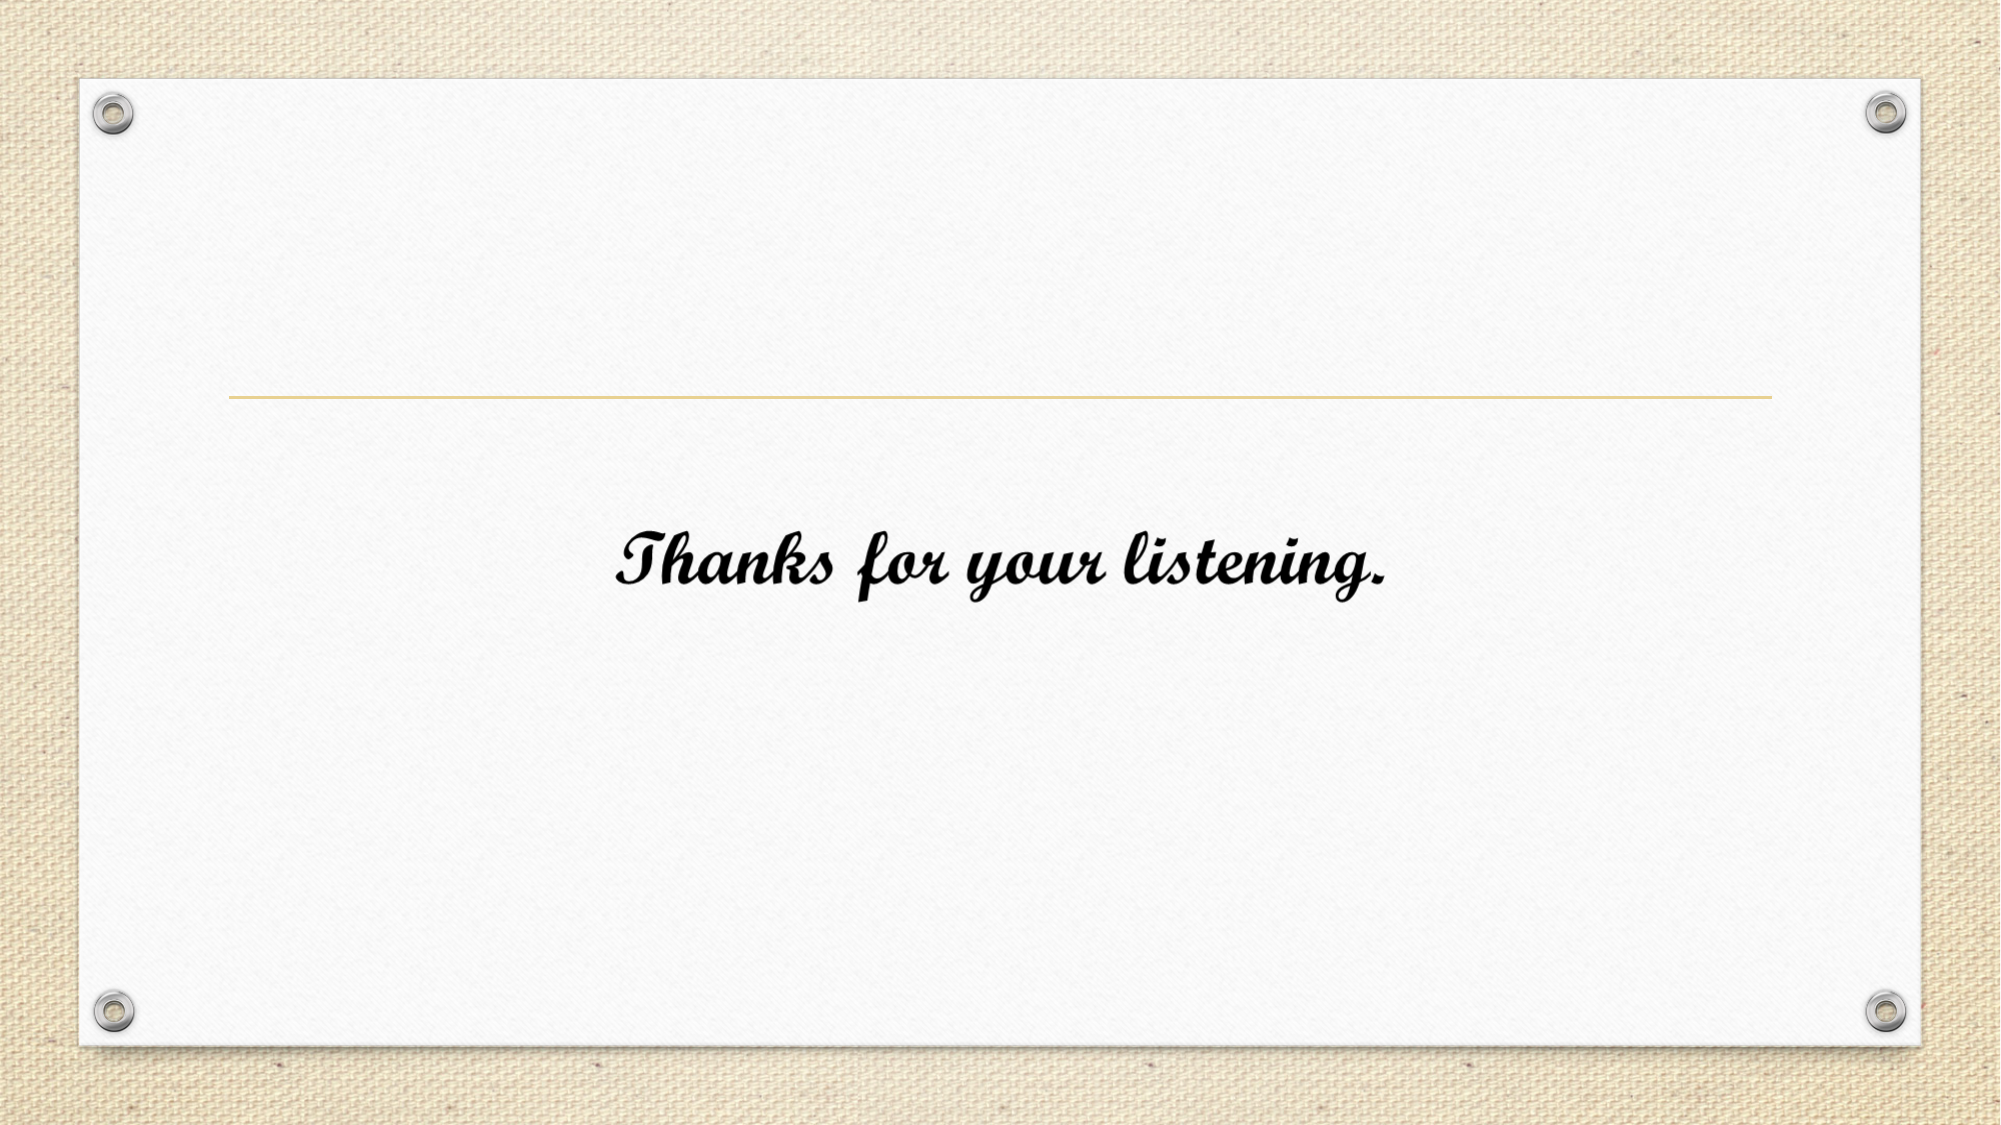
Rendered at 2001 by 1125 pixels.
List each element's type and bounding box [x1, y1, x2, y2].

list [324, 489, 1676, 675]
picture [0, 0, 2001, 1125]
